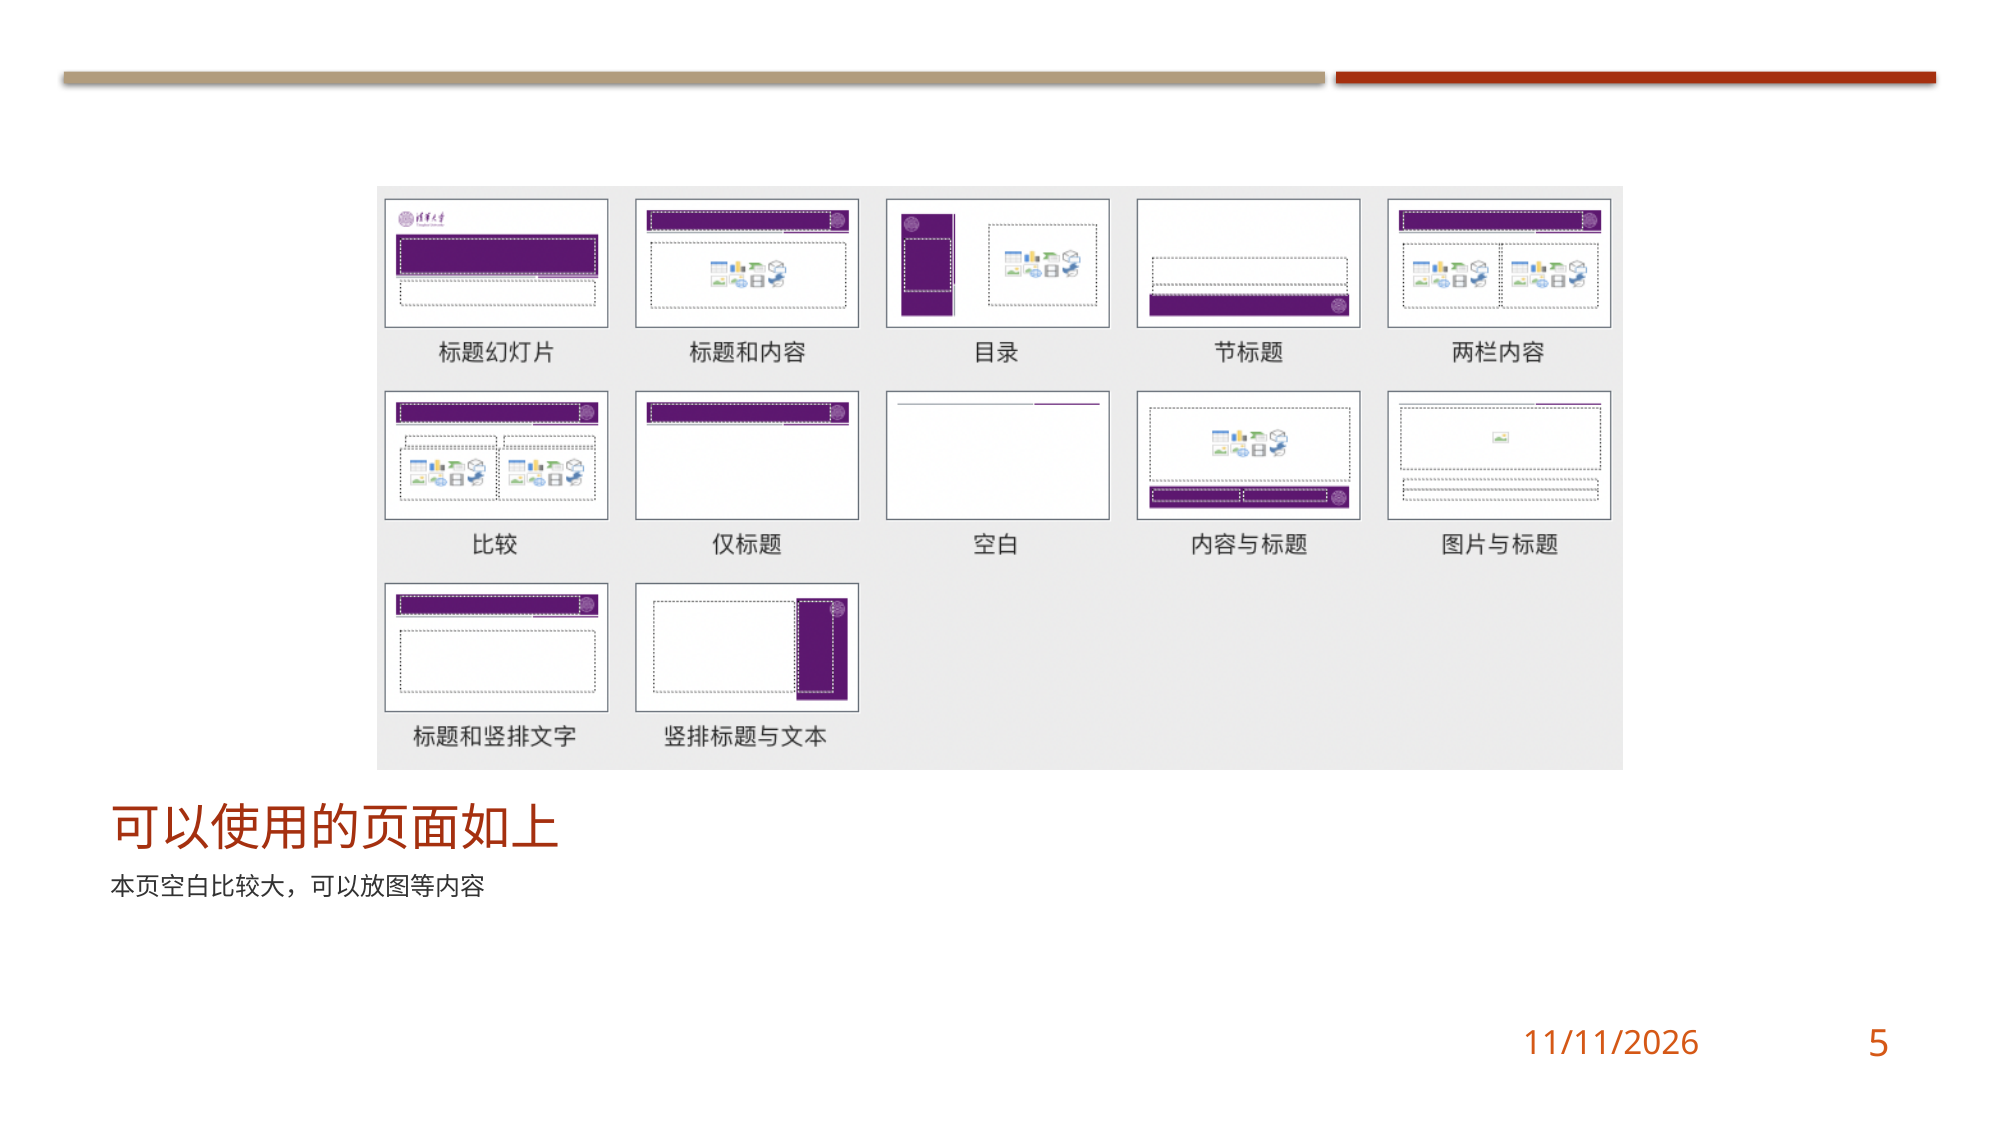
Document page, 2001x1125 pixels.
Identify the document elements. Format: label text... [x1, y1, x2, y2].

title 可以使用的页面如上 [95, 769, 1905, 862]
list 本页空白比较大，可以放图等内容 [95, 862, 1905, 962]
picture [376, 186, 1624, 771]
slide_number 5 [1732, 1014, 1905, 1074]
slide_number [1247, 1014, 1715, 1074]
